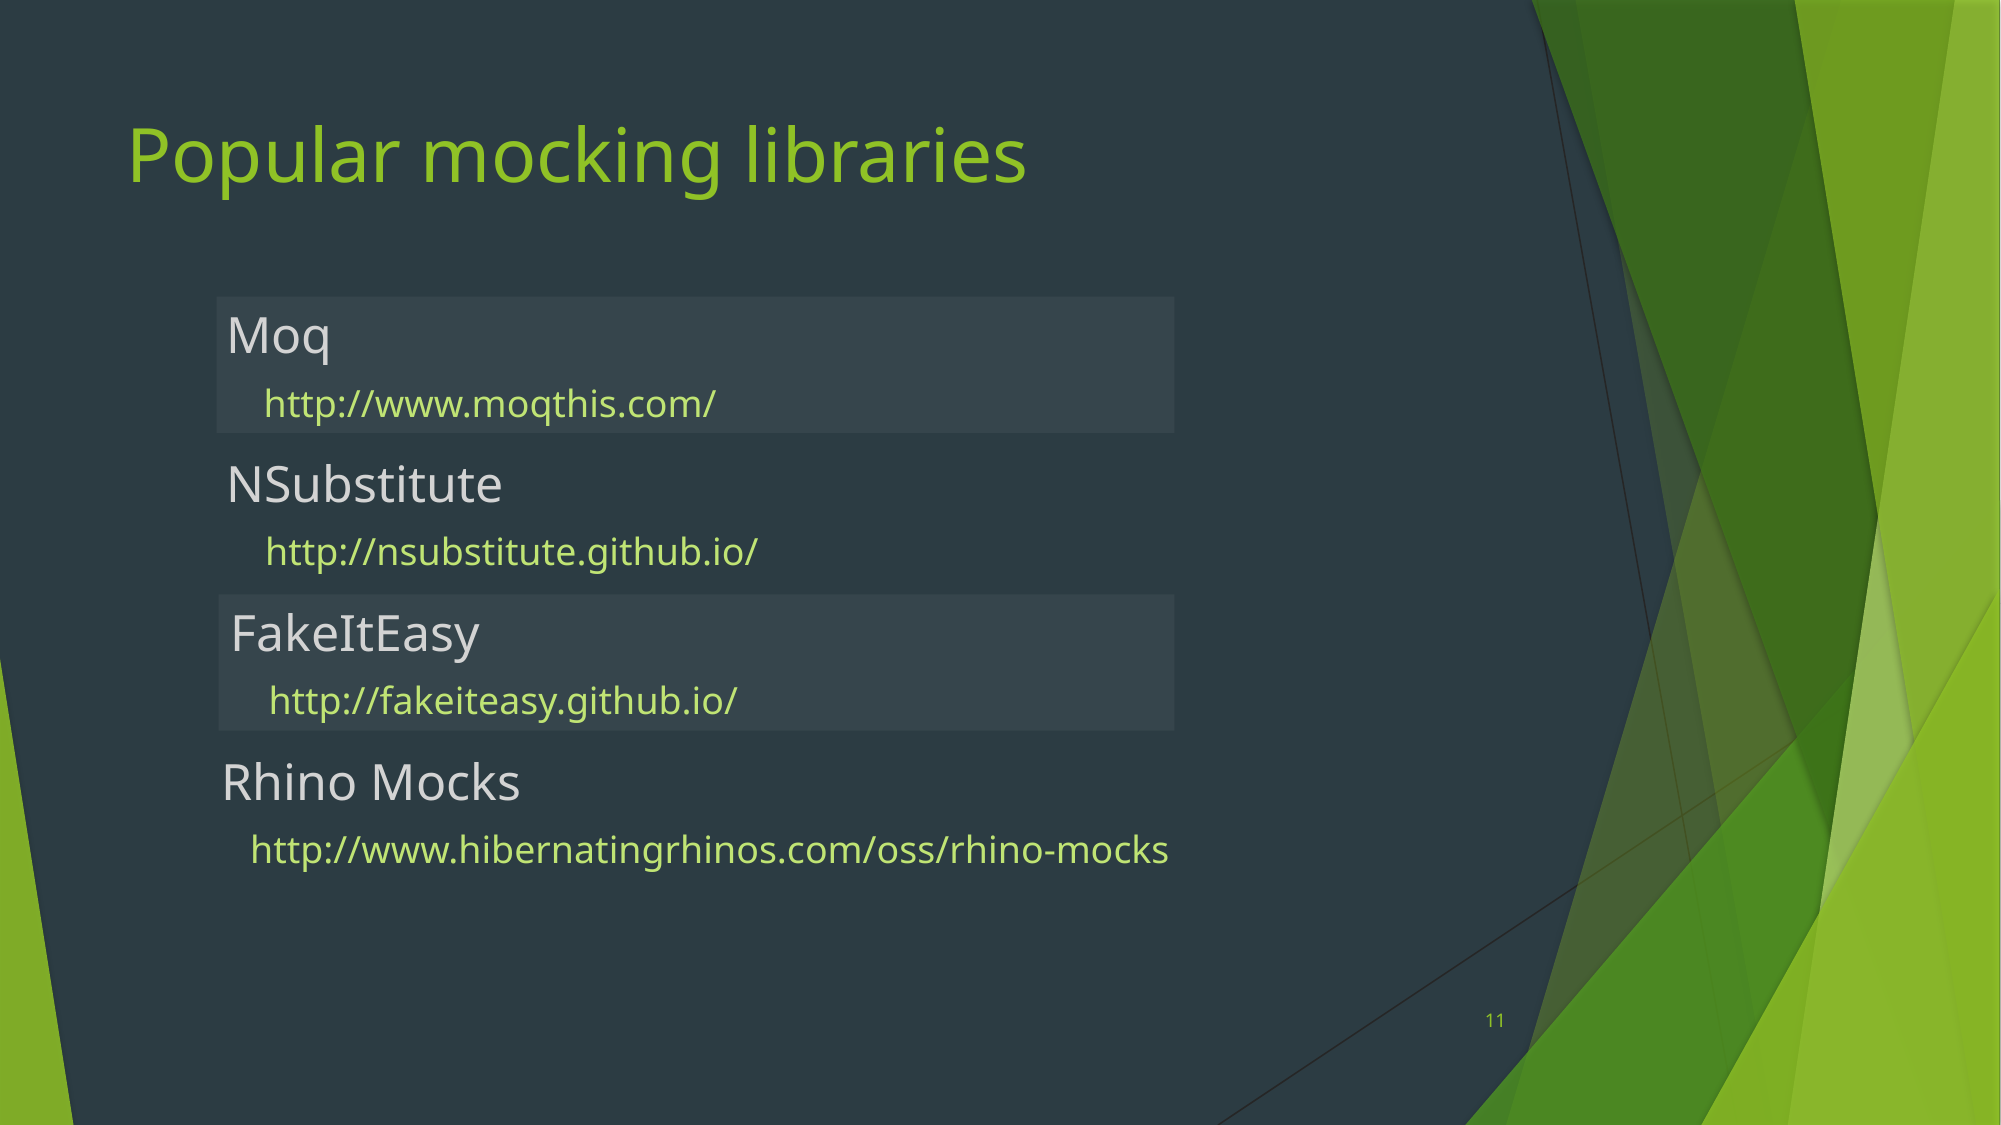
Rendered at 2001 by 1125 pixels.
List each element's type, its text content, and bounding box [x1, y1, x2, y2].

text_box http://www.hibernatingrhinos.com/oss/rhino-mocks [235, 818, 1185, 879]
text_box http://www.moqthis.com/ [249, 372, 732, 433]
text_box [215, 317, 1176, 434]
text_box Moq [211, 296, 348, 372]
title Popular mocking libraries [111, 99, 1522, 317]
text_box http://nsubstitute.github.io/ [250, 520, 774, 581]
text_box FakeItEasy [215, 594, 495, 670]
text_box Rhino Mocks [206, 742, 536, 818]
slide_number 11 [1409, 991, 1522, 1051]
text_box NSubstitute [211, 445, 519, 520]
text_box [217, 593, 1176, 732]
text_box http://fakeiteasy.github.io/ [253, 670, 754, 730]
